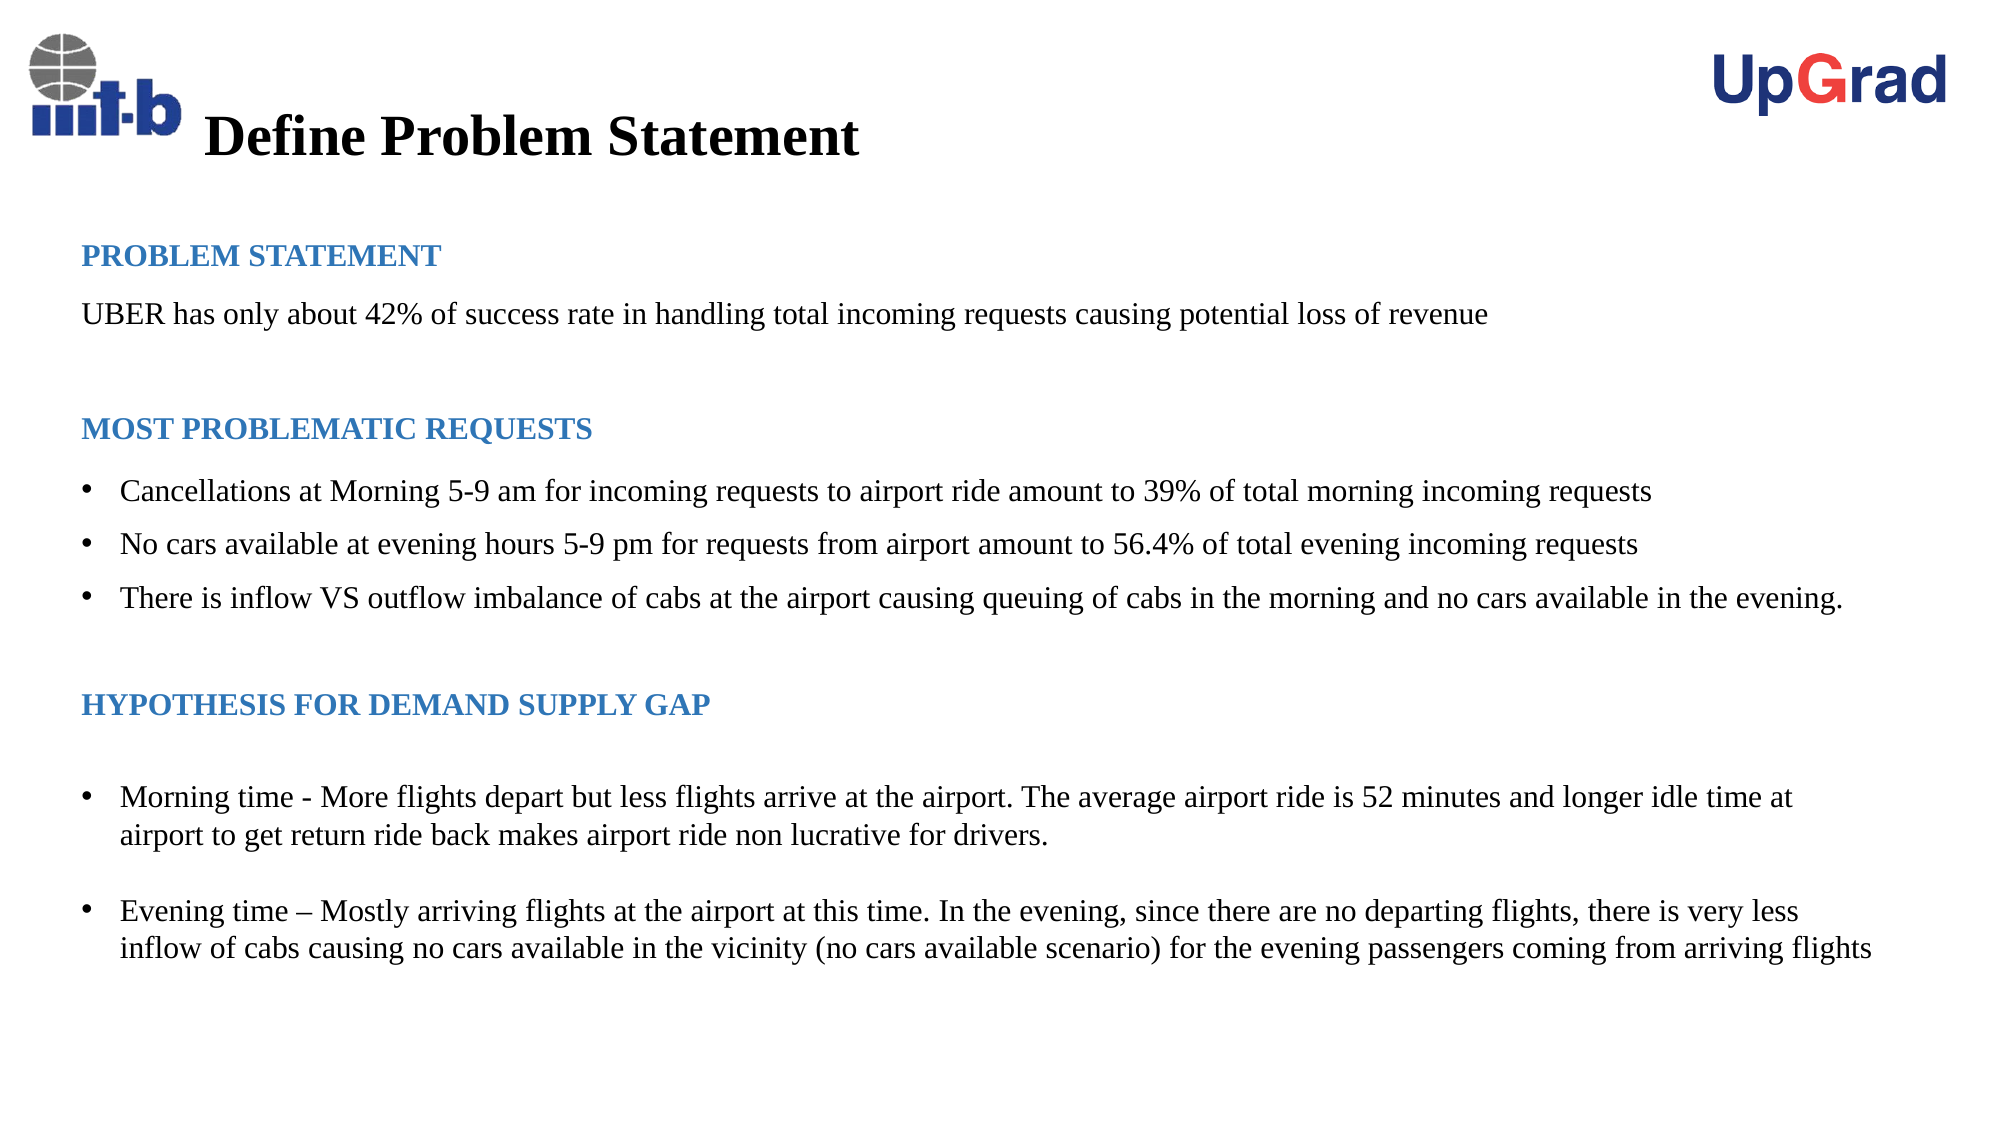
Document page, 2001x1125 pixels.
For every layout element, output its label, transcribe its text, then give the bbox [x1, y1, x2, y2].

list PROBLEM STATEMENT UBER has only about 42% of success rate in handling total incoming requests causing potential loss of revenue MOST PROBLEMATIC REQUESTS Cancellations at Morning 5-9 am for incoming requests to airport ride amount to 39% of total morning incoming requests No cars available at evening hours 5-9 pm for requests from airport amount to 56.4% of total evening incoming requests There is inflow VS outflow imbalance of cabs at the airport causing queuing of cabs in the morning and no cars available in the evening. HYPOTHESIS FOR DEMAND SUPPLY GAP Morning time - More flights depart but less flights arrive at the airport. The average airport ride is 52 minutes and longer idle time at airport to get return ride back makes airport ride non lucrative for drivers. Evening time – Mostly arriving flights at the airport at this time. In the evening, since there are no departing flights, there is very less inflow of cabs causing no cars available in the vicinity (no cars available scenario) for the evening passengers coming from arriving flights [66, 227, 1899, 1017]
picture [0, 29, 208, 163]
title Define Problem Statement [189, 65, 1718, 207]
picture [1714, 53, 1952, 116]
